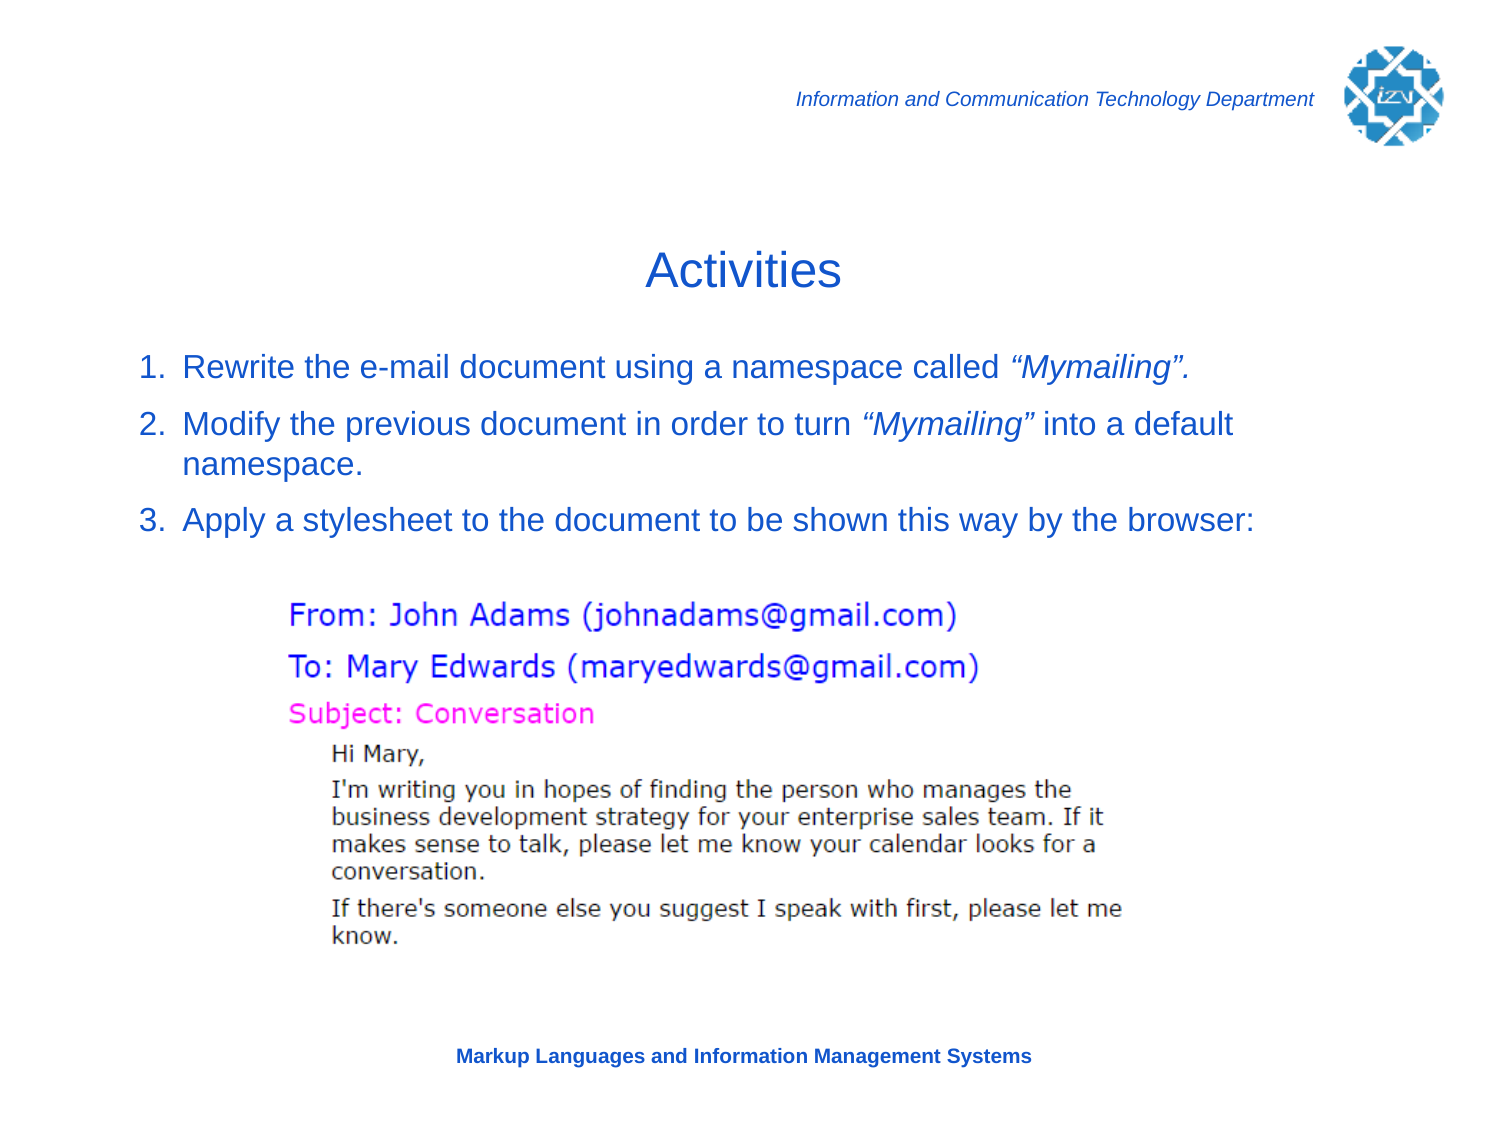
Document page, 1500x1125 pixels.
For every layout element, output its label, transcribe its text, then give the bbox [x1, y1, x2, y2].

text_box Markup Languages and Information Management Systems [76, 1034, 1412, 1075]
picture [1340, 42, 1452, 154]
title Activities [123, 220, 1364, 315]
picture [277, 586, 1152, 957]
text_box Information and Communication Technology Department [761, 78, 1329, 118]
text_box Rewrite the e-mail document using a namespace called “Mymailing”. Modify the previous document in order to turn “Mymailing” into a default namespace. Apply a stylesheet to the document to be shown this way by the browser: [123, 337, 1341, 546]
